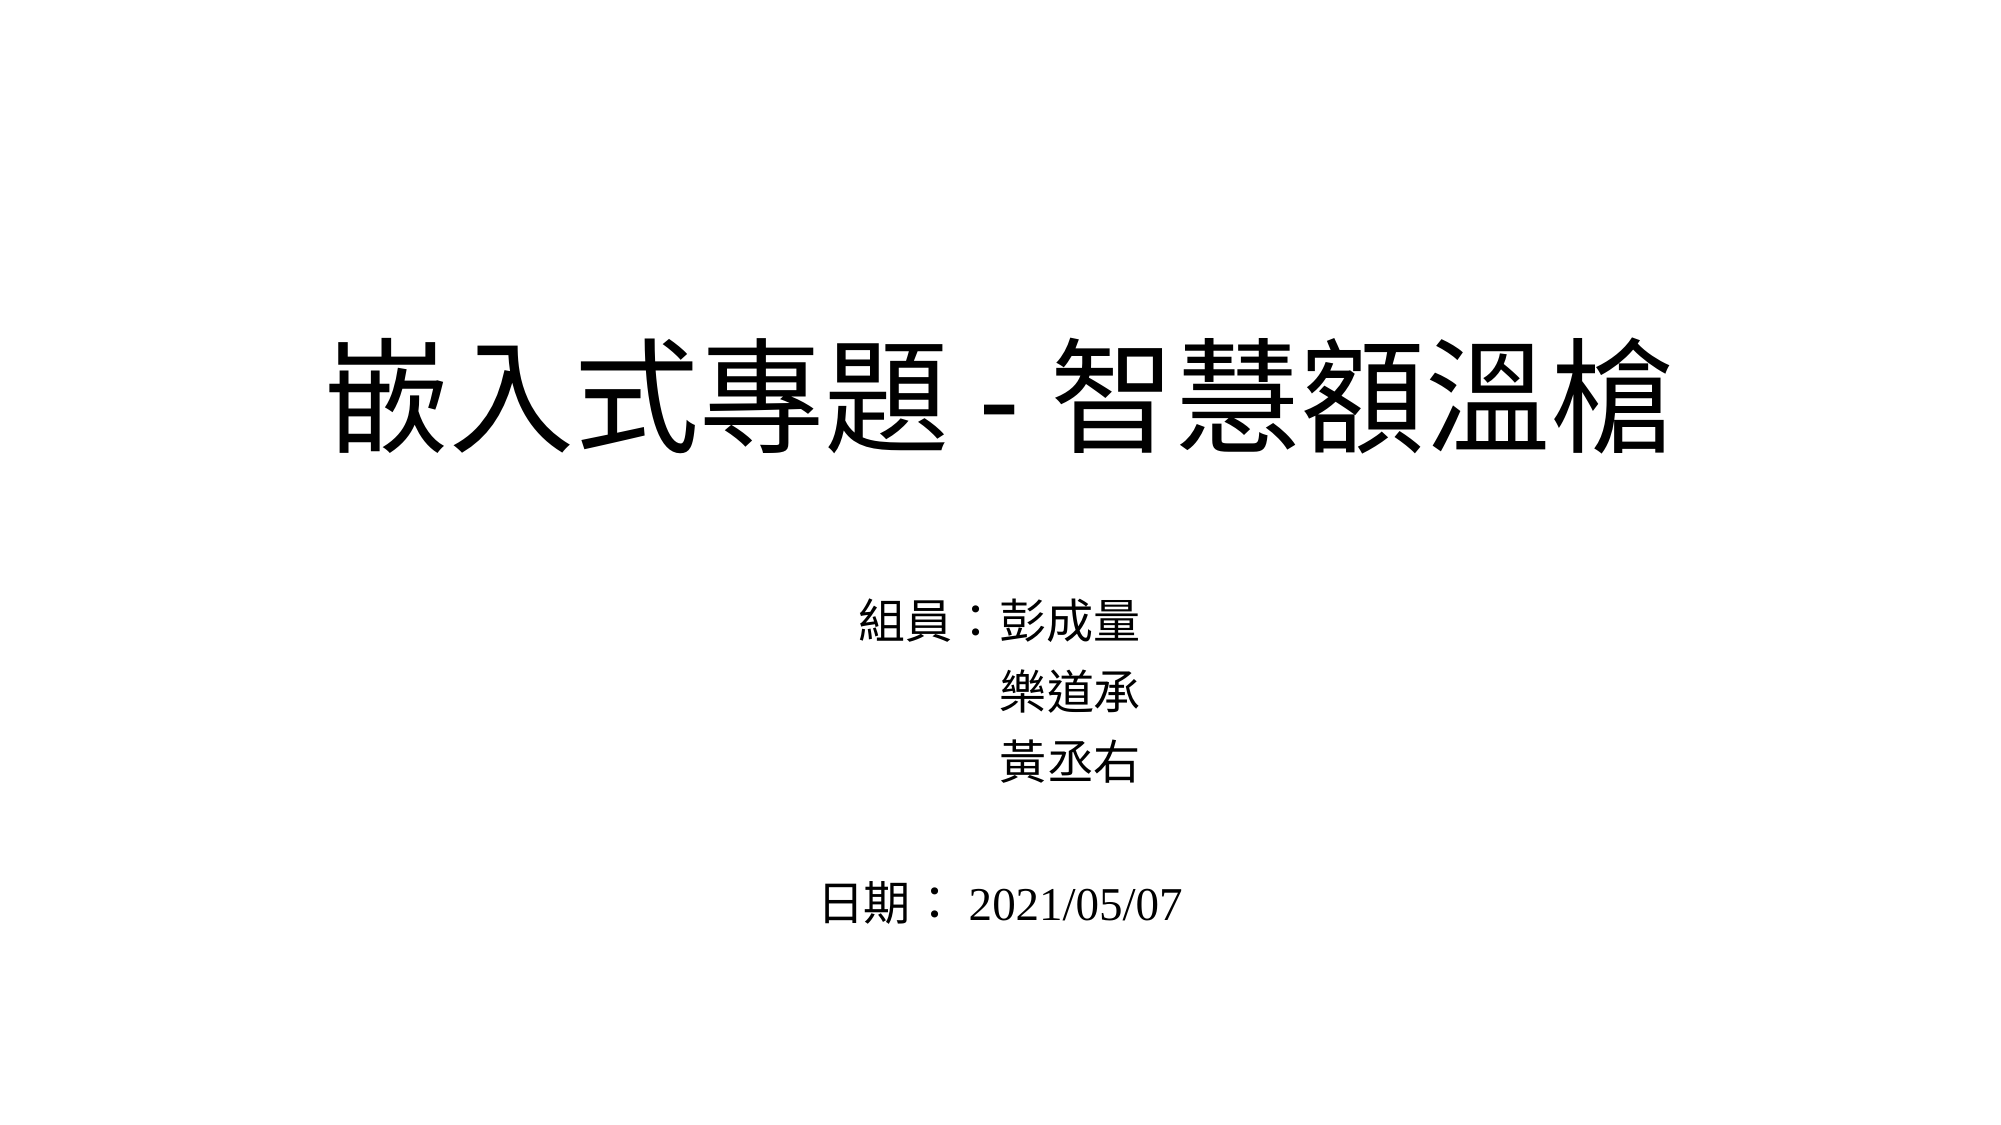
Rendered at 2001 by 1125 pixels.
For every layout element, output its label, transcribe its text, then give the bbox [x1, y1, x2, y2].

subtitle 組員：彭成量 樂道承 黃丞右 日期：2021/05/07 [249, 590, 1750, 941]
title 嵌入式專題-智慧額溫槍 [249, 299, 1750, 479]
